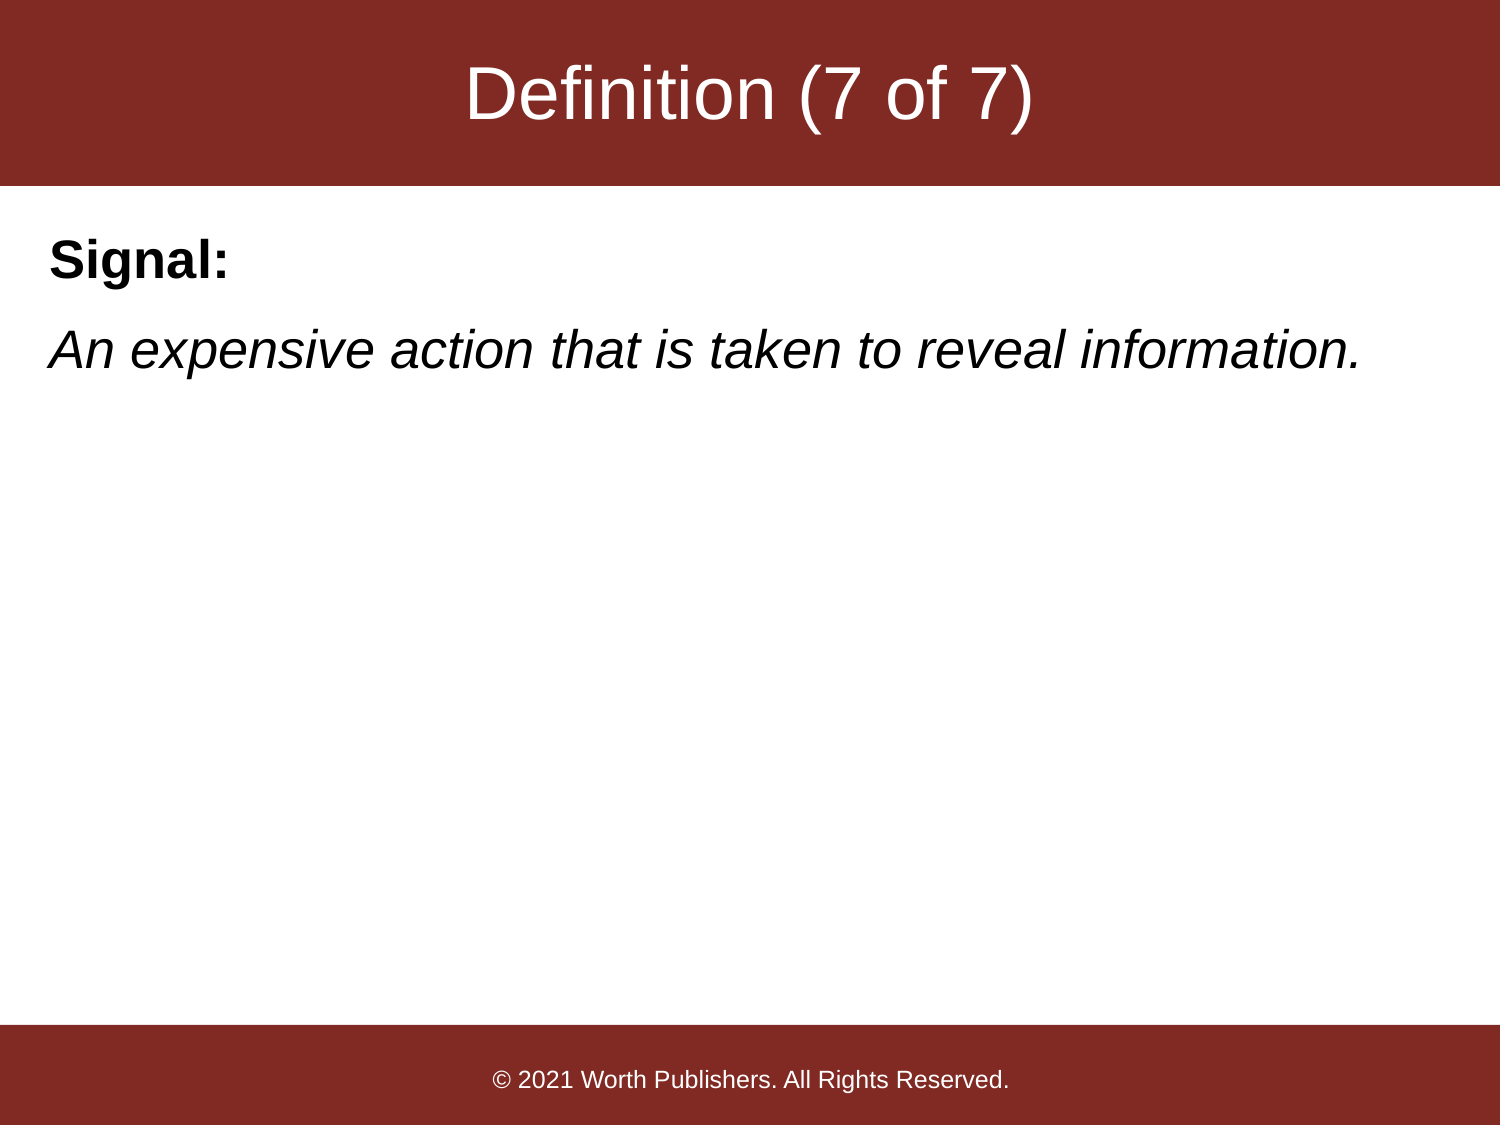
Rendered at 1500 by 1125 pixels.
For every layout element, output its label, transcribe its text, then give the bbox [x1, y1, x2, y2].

title Definition (7 of 7) [0, 2, 1500, 177]
list Signal: An expensive action that is taken to reveal information. [34, 216, 1472, 1001]
